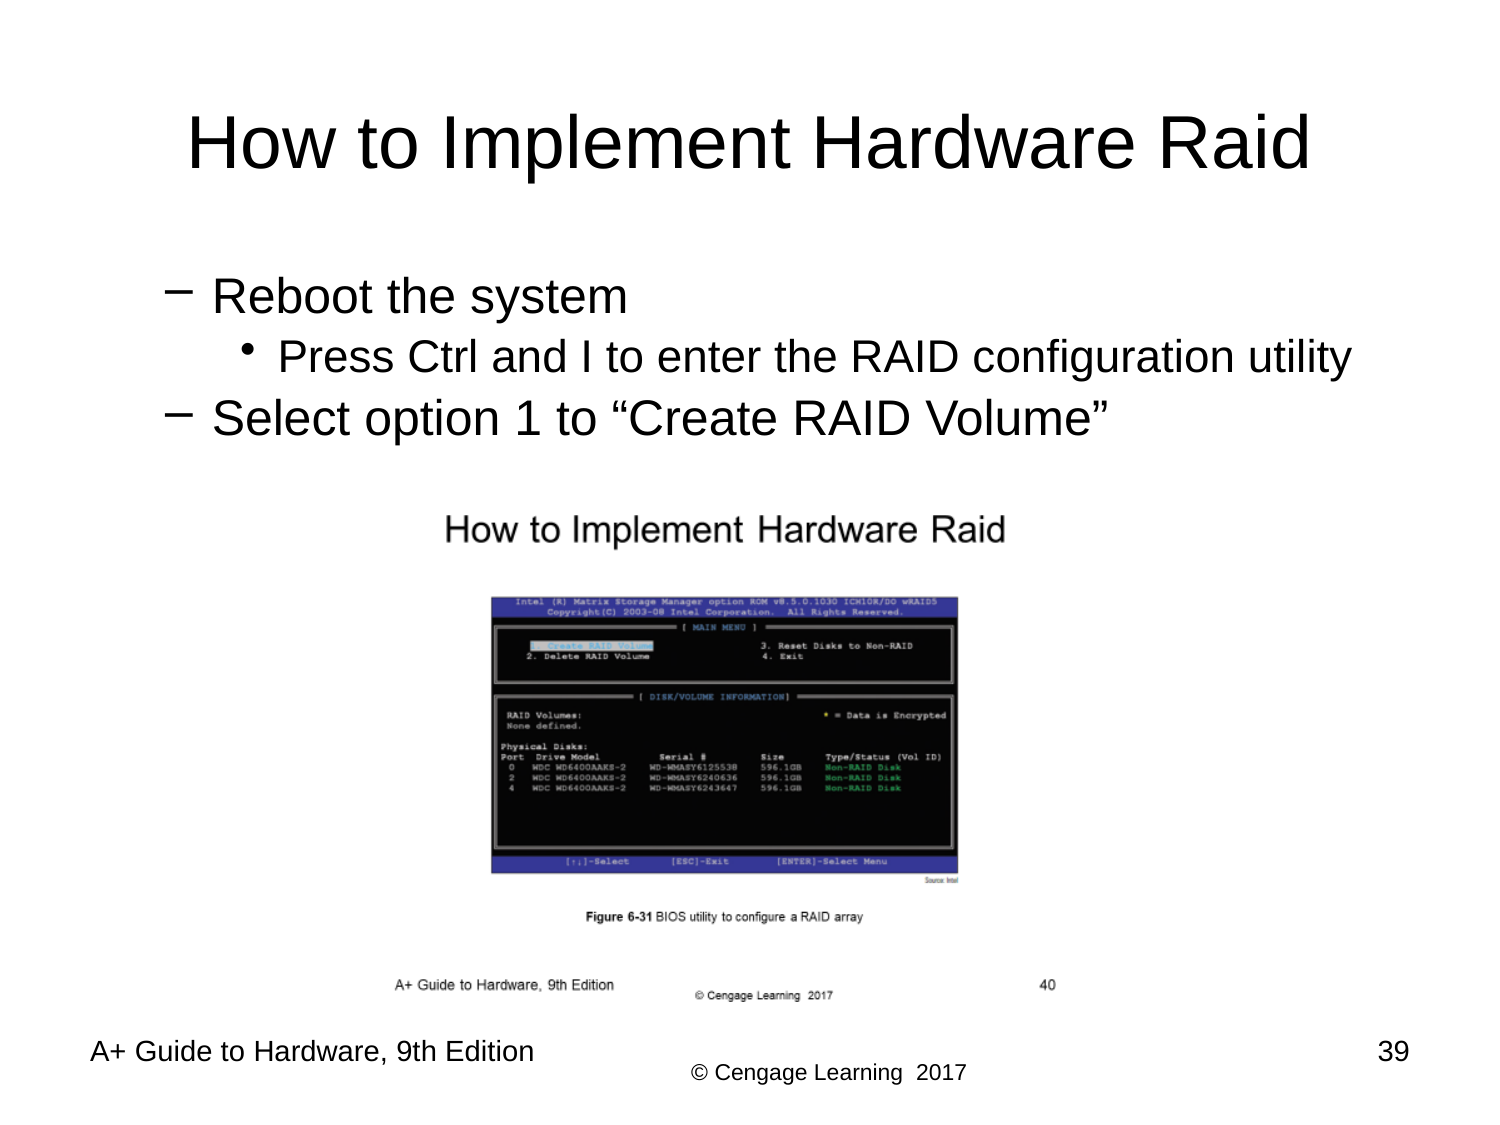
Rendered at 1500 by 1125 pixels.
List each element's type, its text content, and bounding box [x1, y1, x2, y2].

footer A+ Guide to Hardware, 9th Edition [74, 1024, 663, 1103]
list Reboot the system Press Ctrl and I to enter the RAID configuration utility Select option 1 to “Create RAID Volume” [75, 262, 1425, 1005]
picture [349, 459, 1101, 1023]
title How to Implement Hardware Raid [75, 45, 1425, 233]
slide_number 39 [1074, 1024, 1426, 1103]
